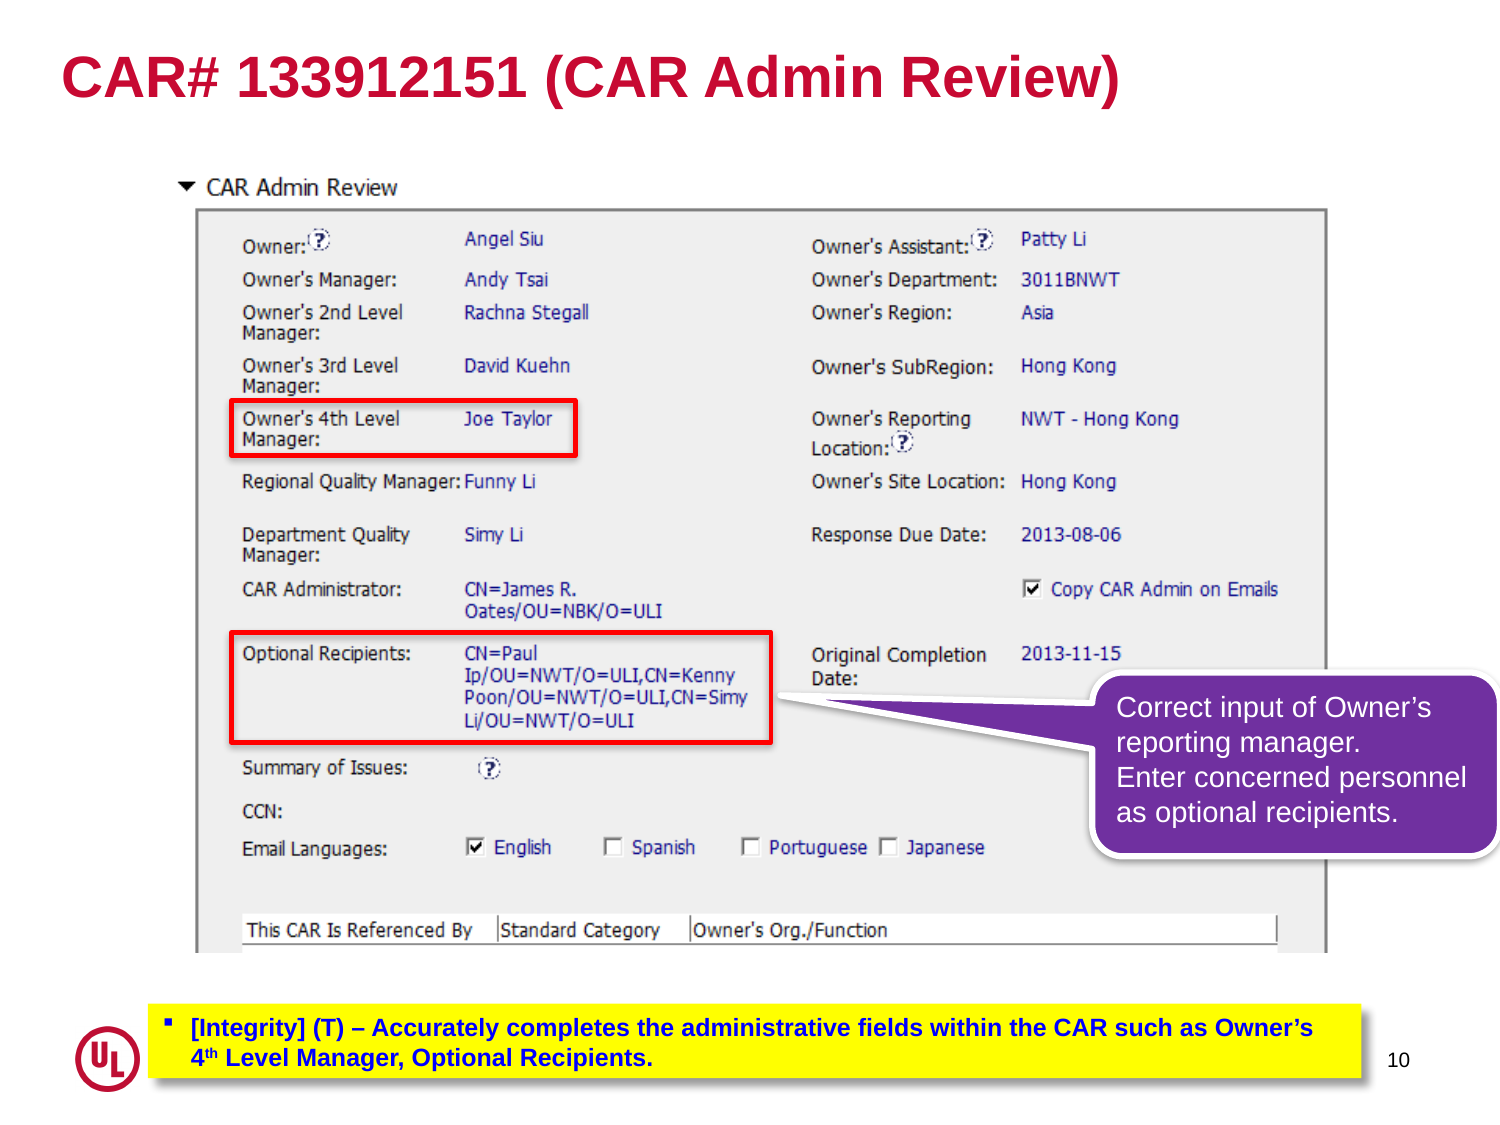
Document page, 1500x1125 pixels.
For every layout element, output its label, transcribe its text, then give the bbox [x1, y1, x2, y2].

slide_number 10 [1374, 1029, 1425, 1090]
text_box [Integrity] (T) – Accurately completes the administrative fields within the CAR such as Owner’s 4th Level Manager, Optional Recipients. [147, 1003, 1362, 1079]
text_box Correct input of Owner’s reporting manager. Enter concerned personnel as optional recipients. [1336, 669, 1500, 860]
title CAR# 133912151 (CAR Admin Review) [46, 31, 1397, 112]
picture [169, 171, 1331, 954]
picture [75, 1026, 140, 1092]
